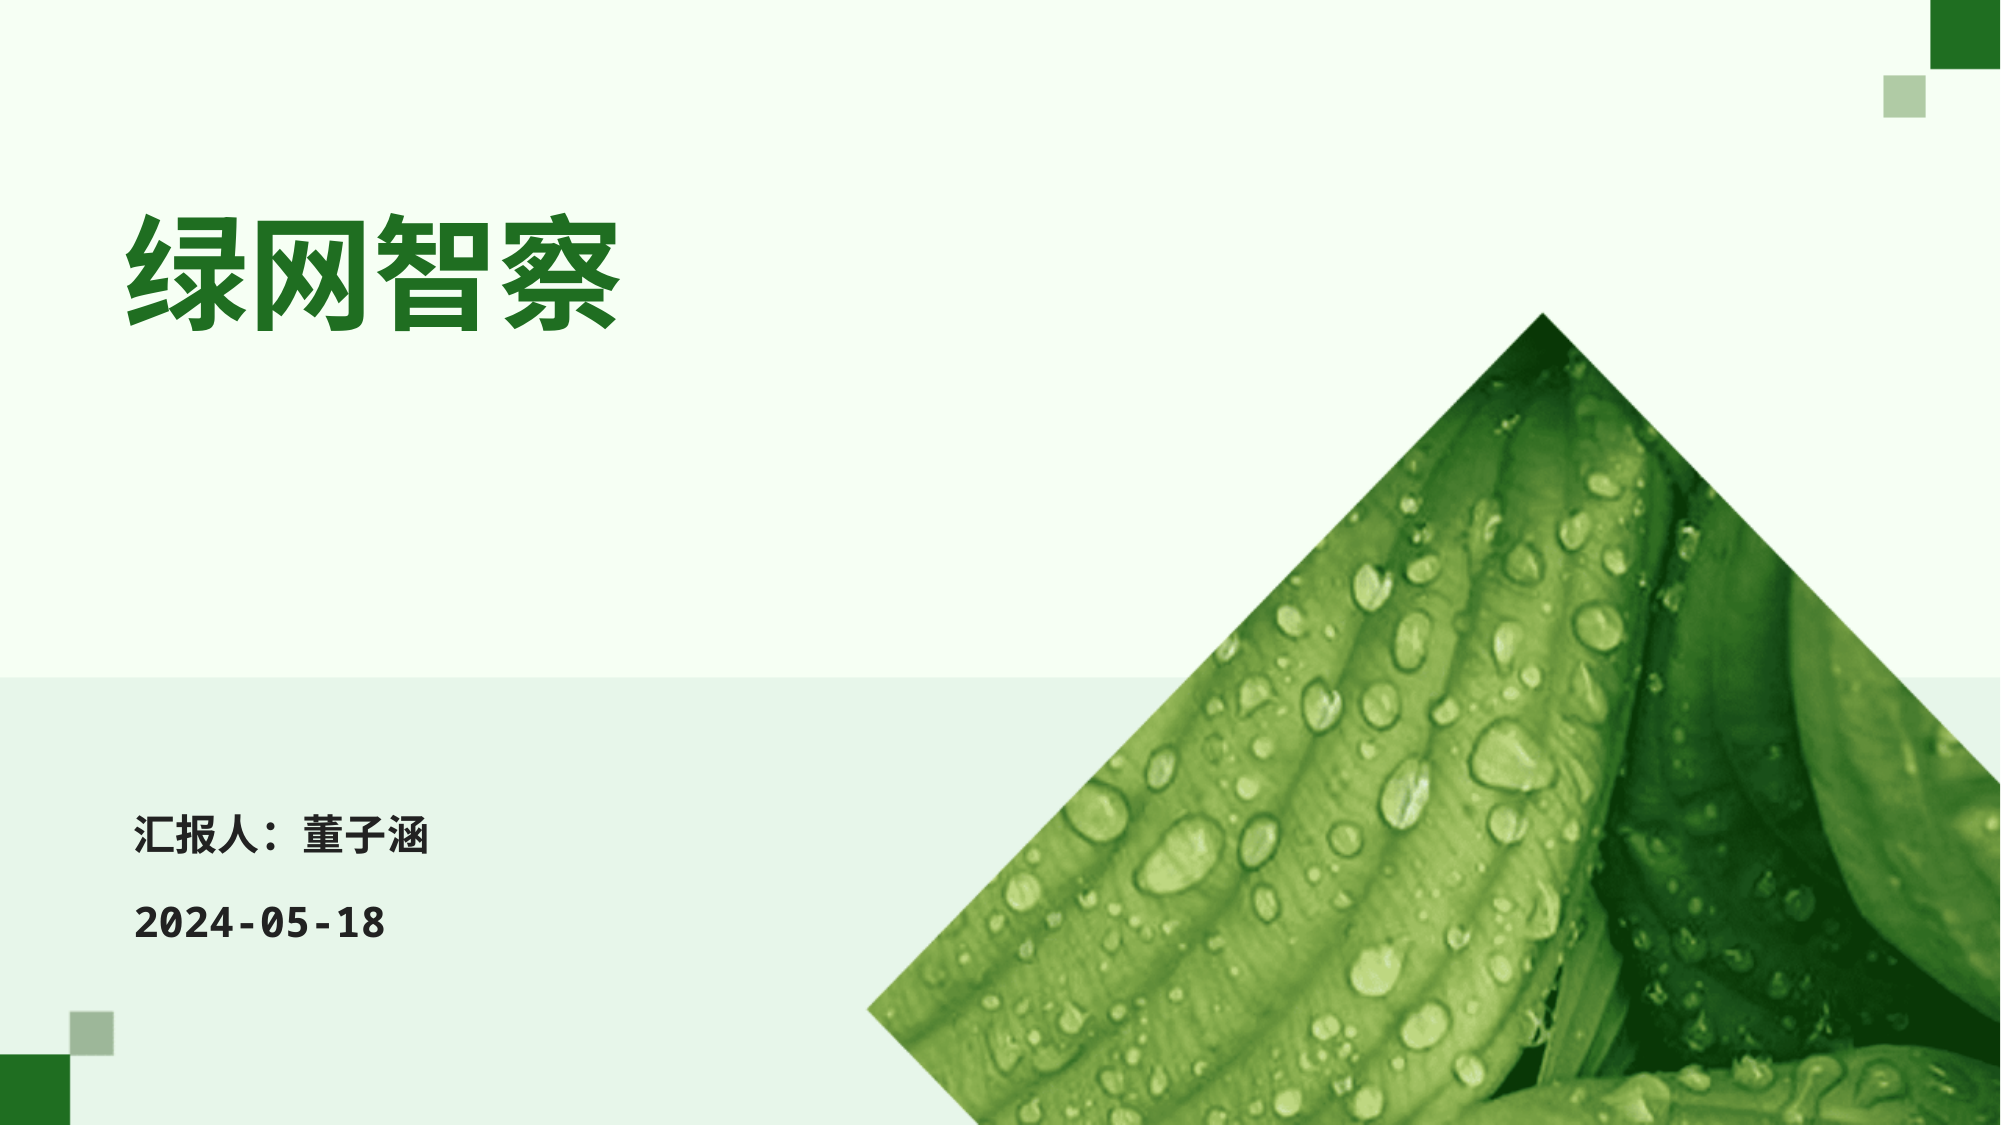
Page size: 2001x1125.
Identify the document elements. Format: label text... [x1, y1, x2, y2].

text_box 汇报人：董子涵 [114, 815, 1253, 867]
picture [0, 0, 2001, 1125]
text_box 2024-05-18 [114, 901, 1253, 953]
text_box 绿网智察 [105, 164, 1334, 526]
